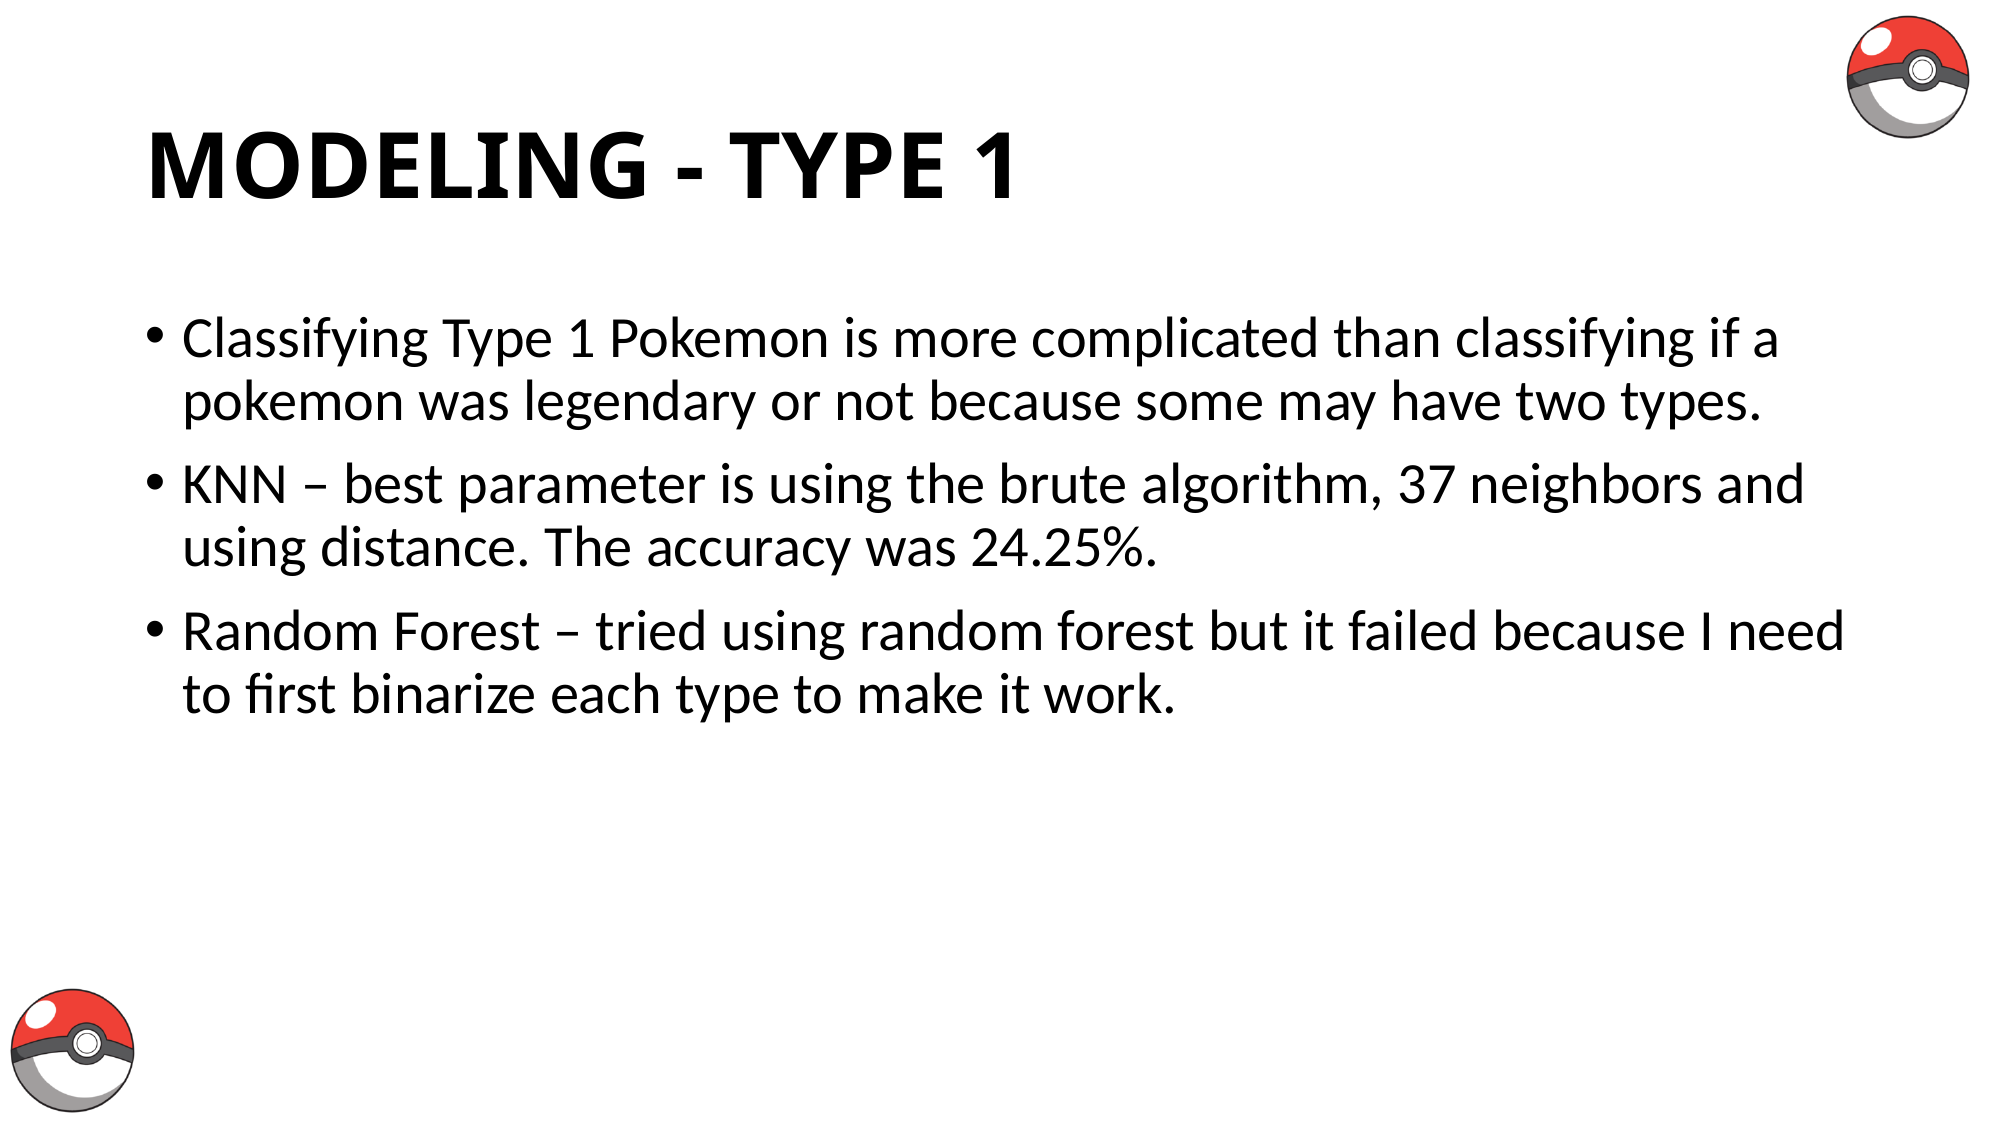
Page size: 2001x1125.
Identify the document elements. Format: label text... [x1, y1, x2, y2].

title MODELING - TYPE 1 [136, 59, 1863, 278]
picture [6, 985, 138, 1117]
picture [1842, 12, 1973, 143]
list Classifying Type 1 Pokemon is more complicated than classifying if a pokemon was legendary or not because some may have two types. KNN – best parameter is using the brute algorithm, 37 neighbors and using distance. The accuracy was 24.25%. Random Forest – tried using random forest but it failed because I need to first binarize each type to make it work. [136, 298, 1863, 1014]
